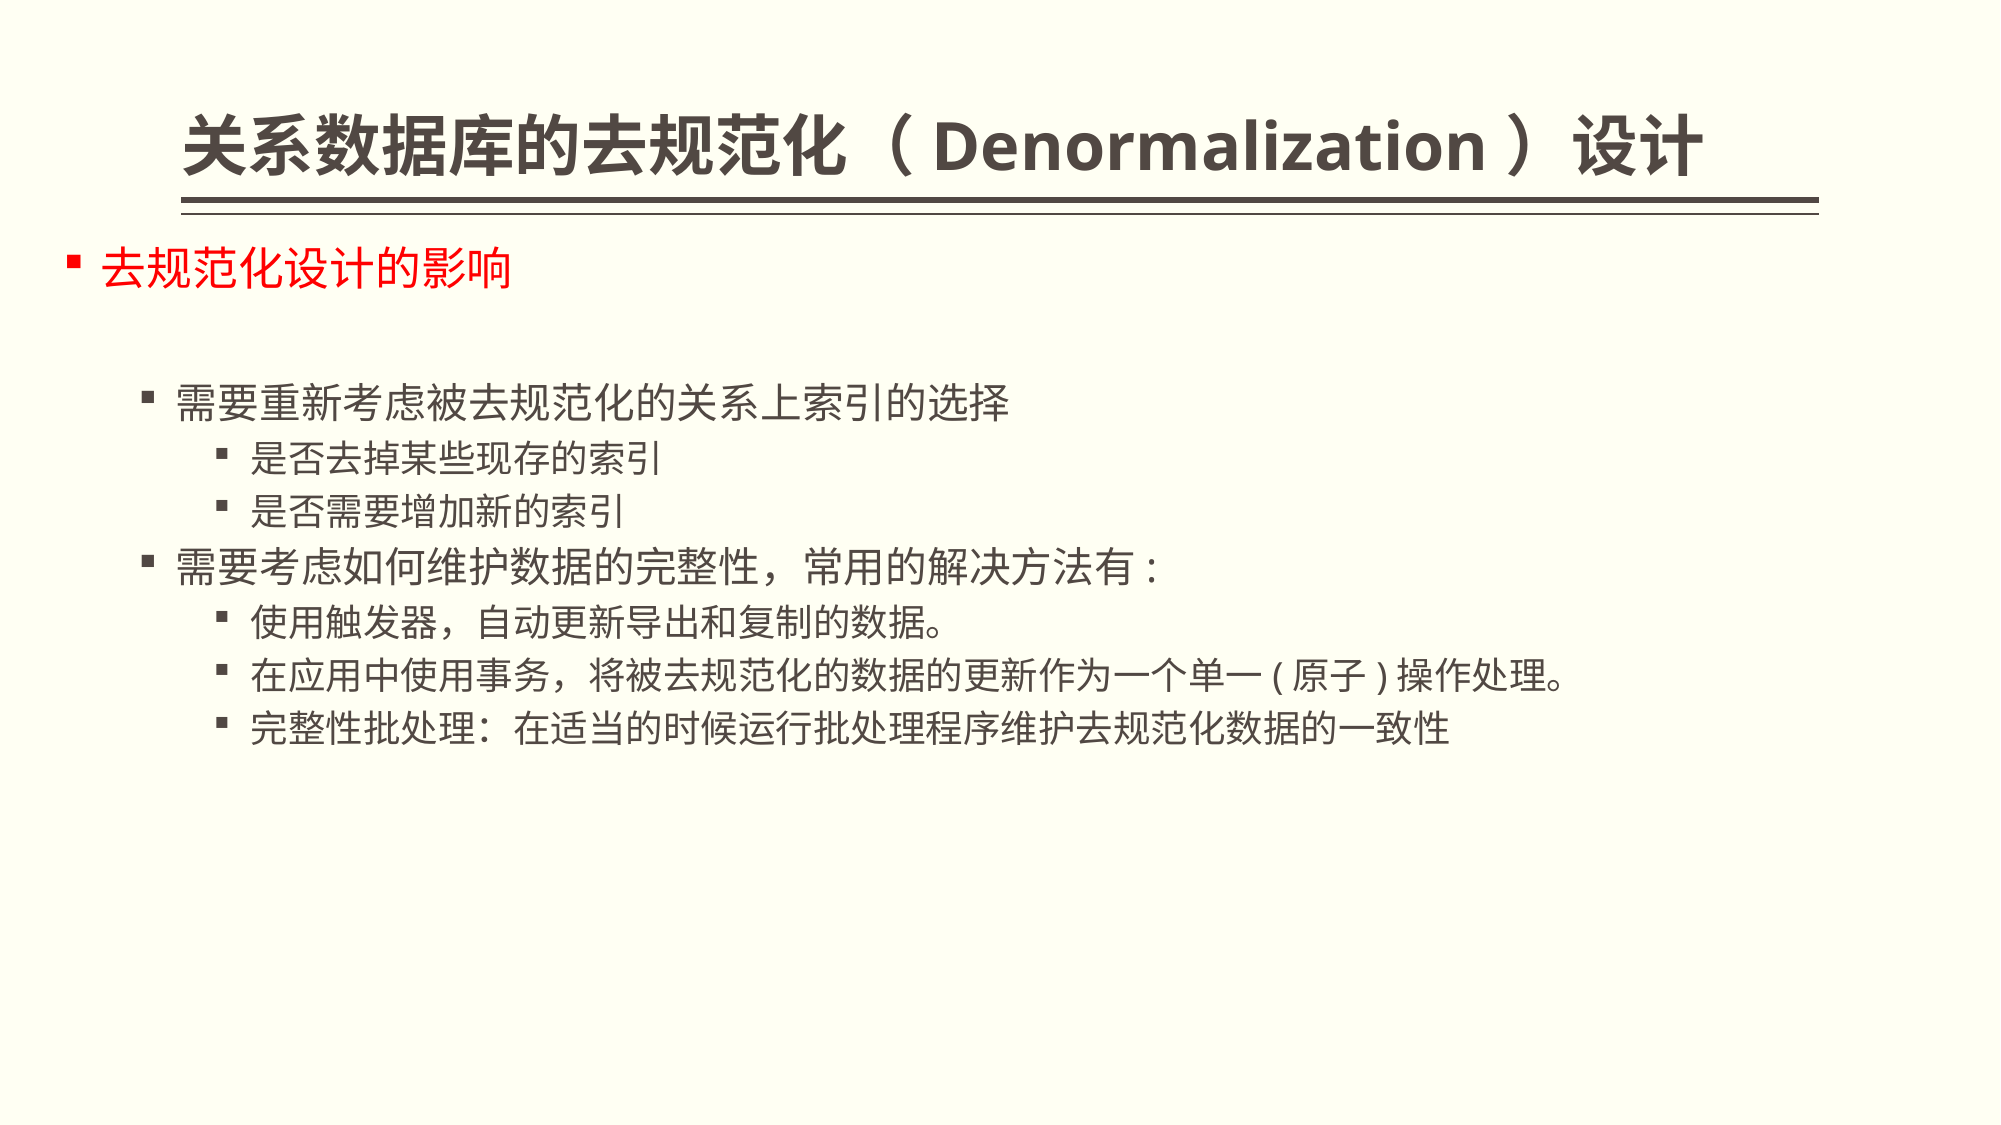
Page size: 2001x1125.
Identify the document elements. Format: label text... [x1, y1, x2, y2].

title 关系数据库的去规范化（Denormalization）设计 [181, 12, 1819, 193]
list 去规范化设计的影响 需要重新考虑被去规范化的关系上索引的选择 是否去掉某些现存的索引 是否需要增加新的索引 需要考虑如何维护数据的完整性，常用的解决方法有: 使用触发器，自动更新导出和复制的数据。 在应用中使用事务，将被去规范化的数据的更新作为一个单一(原子)操作处理。 完整性批处理：在适当的时候运行批处理程序维护去规范化数据的一致性 [63, 238, 1937, 1025]
